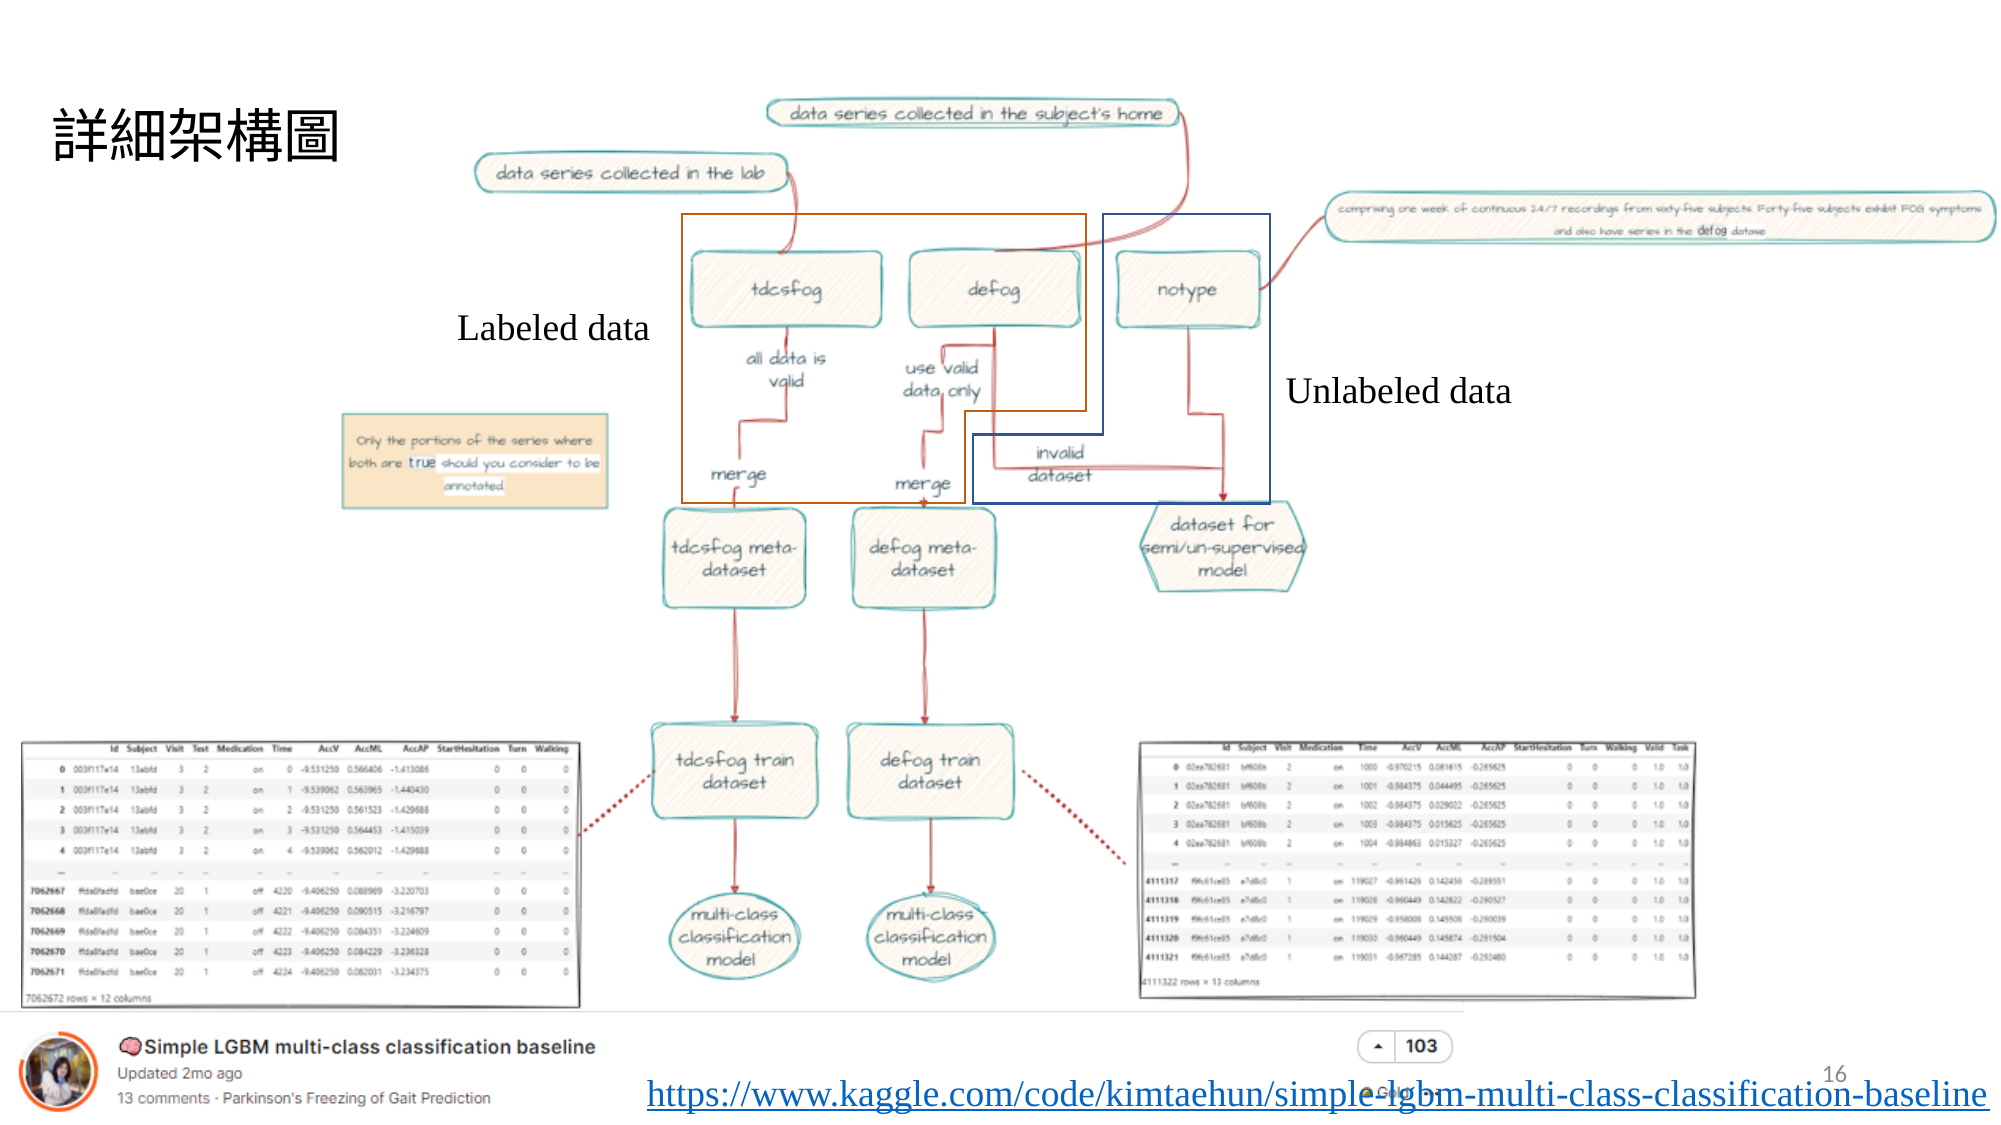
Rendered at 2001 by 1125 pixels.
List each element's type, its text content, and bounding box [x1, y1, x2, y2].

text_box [21, 83, 2000, 1034]
picture [0, 1011, 1464, 1123]
text_box https://www.kaggle.com/code/kimtaehun/simple-lgbm-multi-class-classification-baseline [1464, 1061, 2000, 1122]
slide_number 16 [1464, 1042, 1863, 1103]
